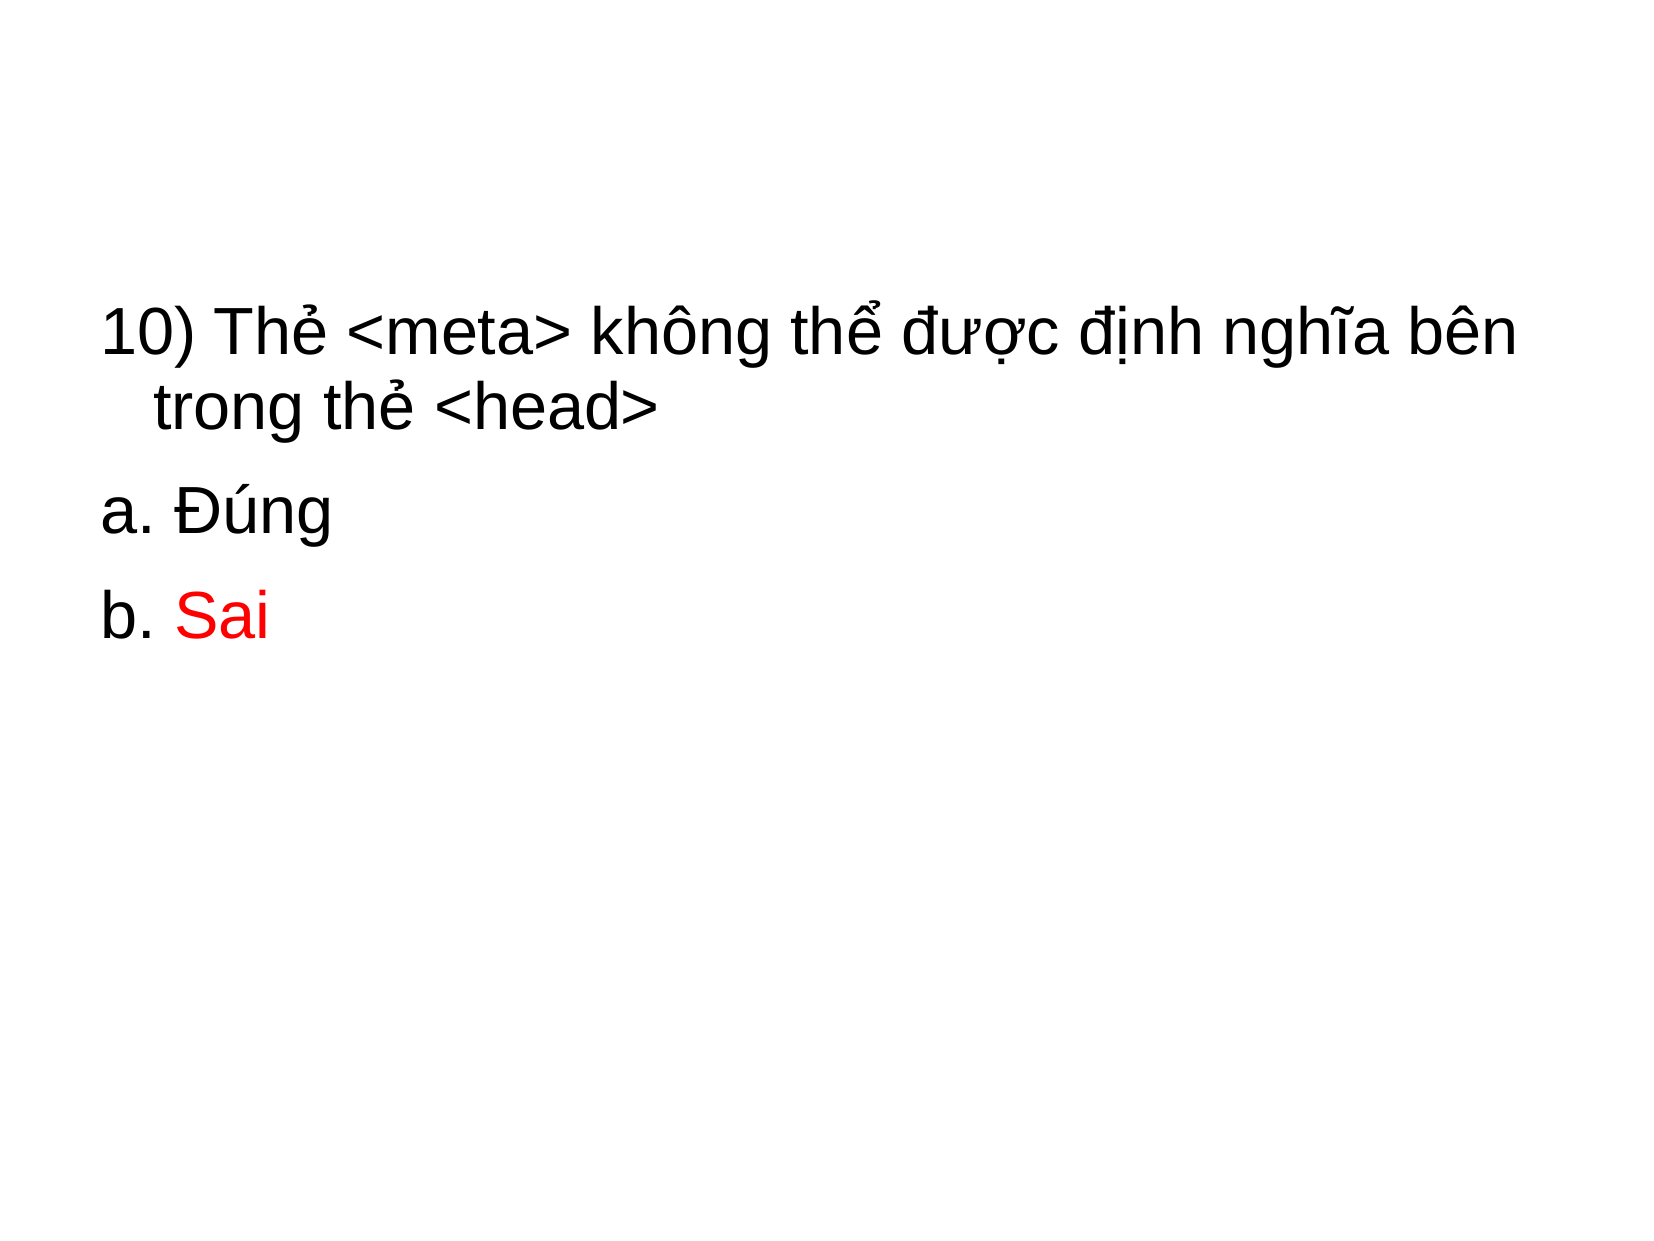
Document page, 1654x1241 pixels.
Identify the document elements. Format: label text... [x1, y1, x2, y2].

list 10) Thẻ <meta> không thể được định nghĩa bên trong thẻ <head> a. Đúng b. Sai [82, 289, 1571, 1010]
